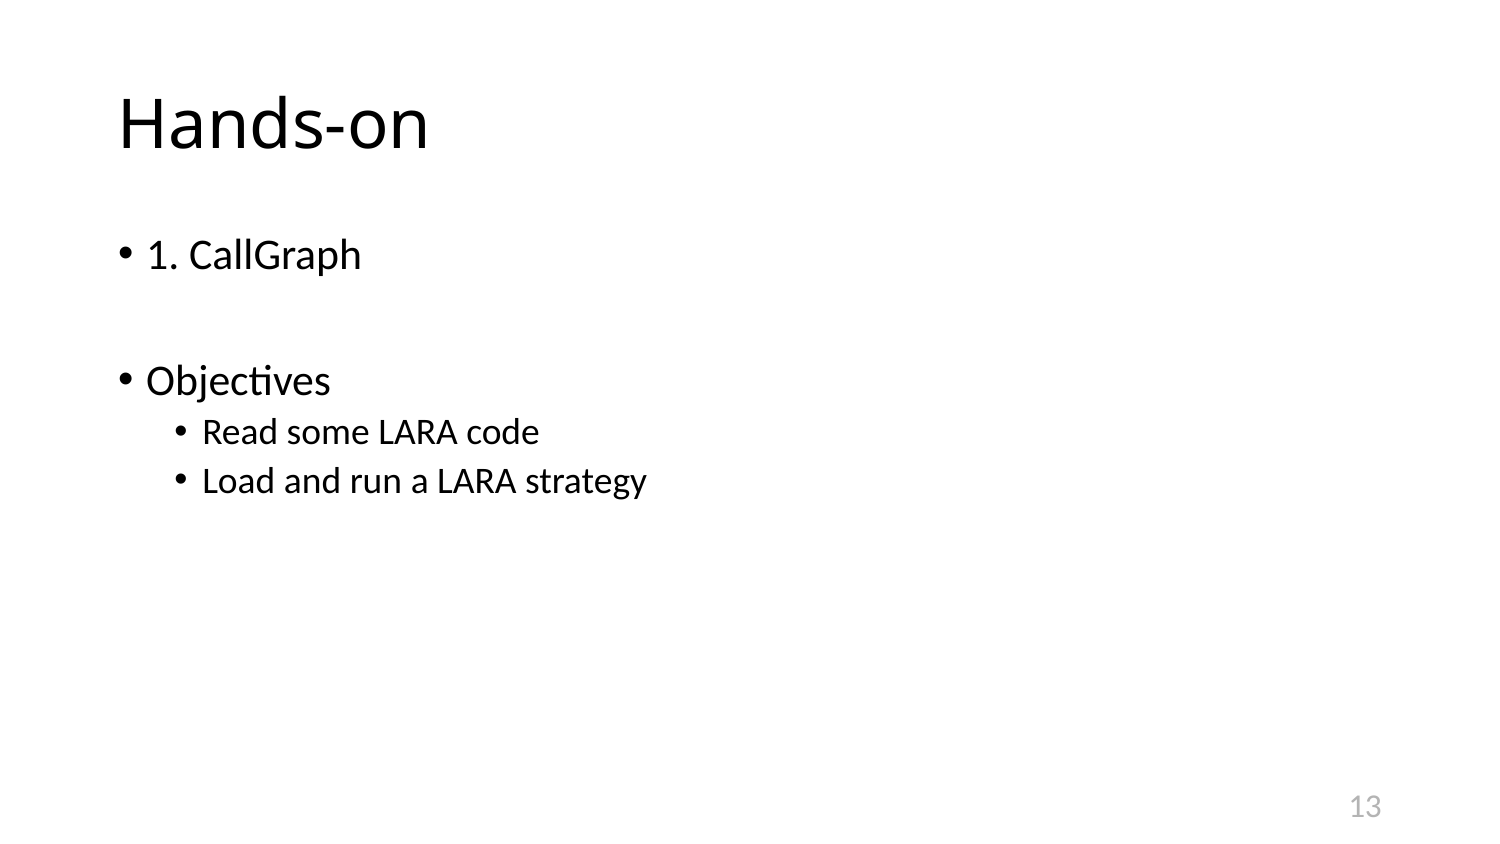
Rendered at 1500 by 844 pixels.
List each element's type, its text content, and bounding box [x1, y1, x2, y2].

text_box Hands-on [103, 44, 1397, 208]
text_box 1. CallGraph Objectives Read some LARA code Load and run a LARA strategy [103, 224, 1397, 760]
text_box 11 [1059, 781, 1397, 827]
